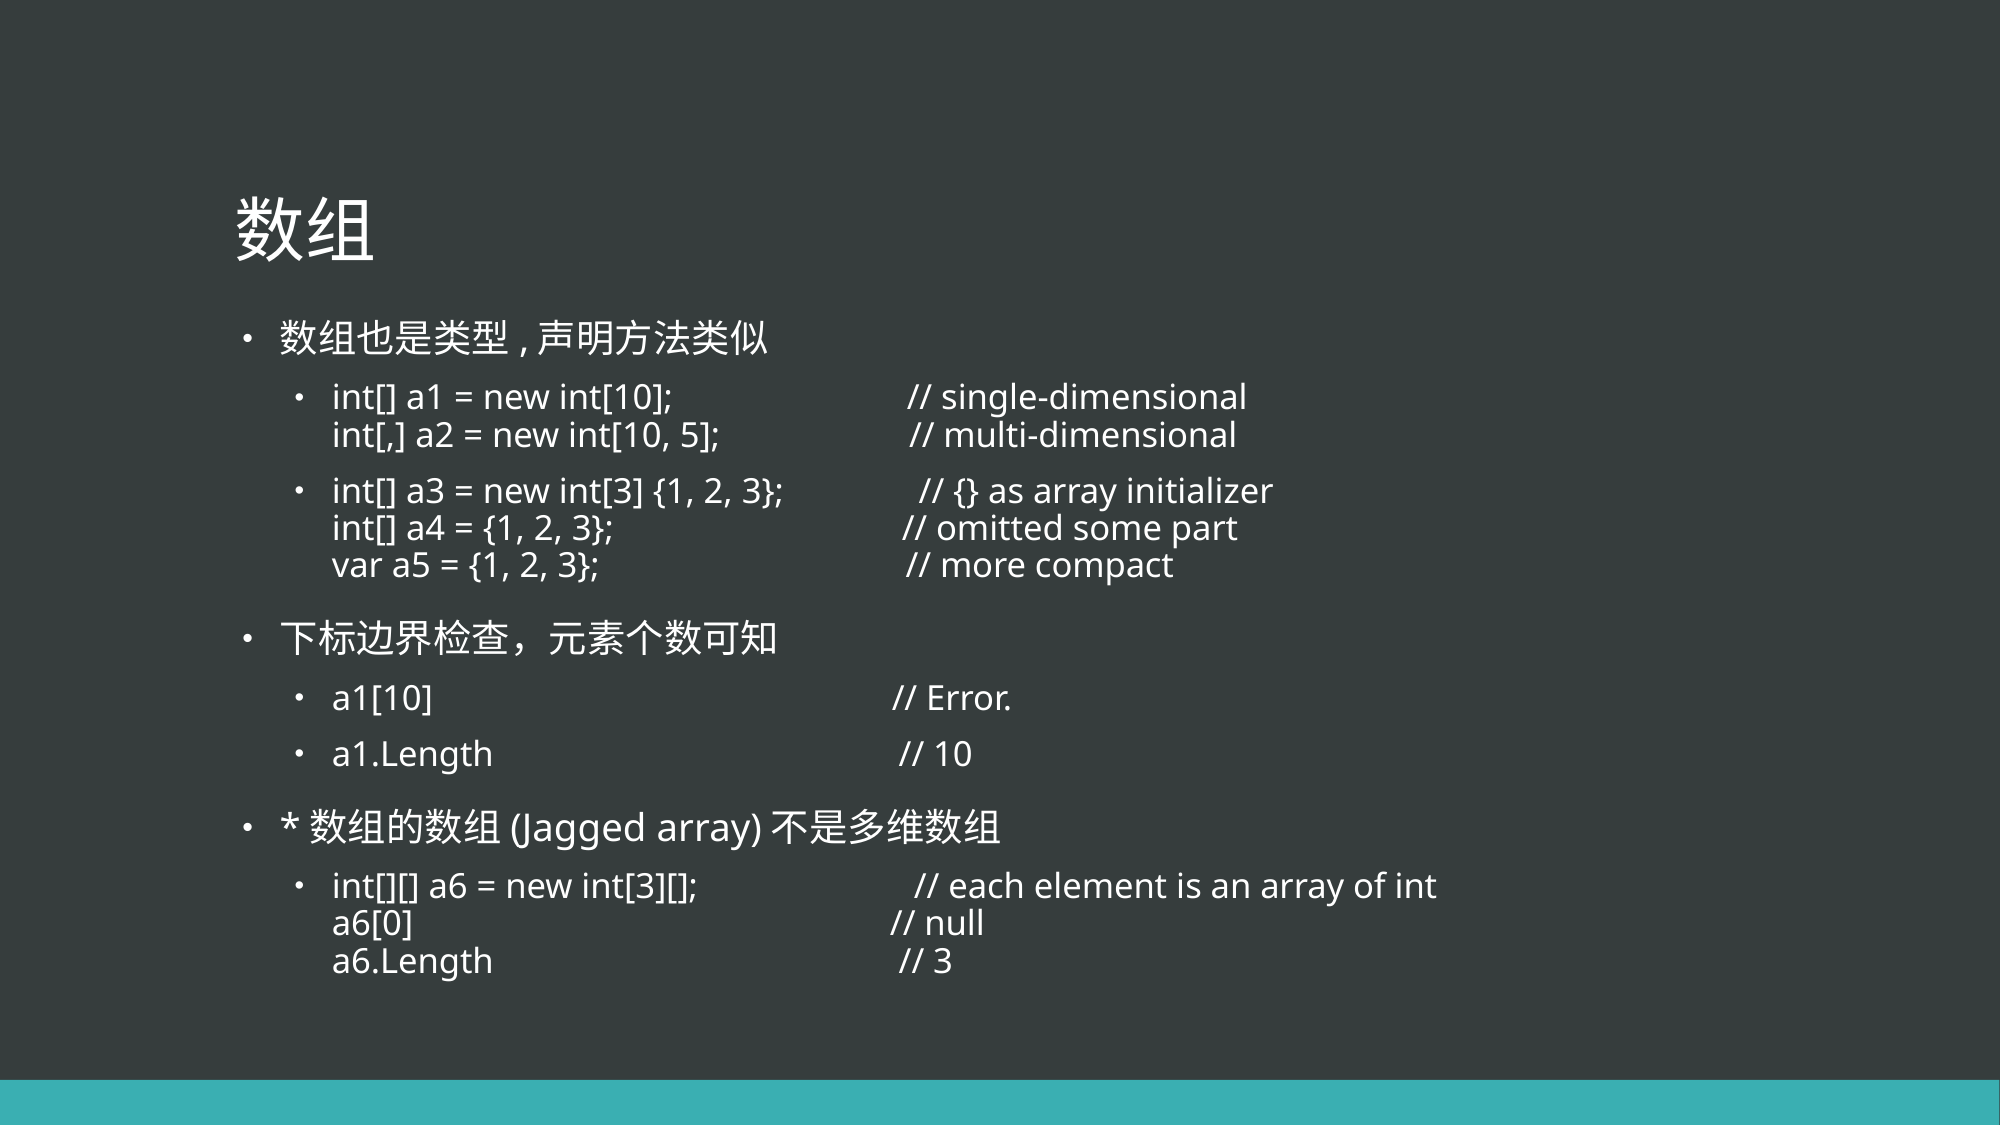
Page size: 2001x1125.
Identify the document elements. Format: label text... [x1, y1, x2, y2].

list 数组也是类型,声明方法类似 int[] a1 = new int[10]; // single-dimensional int[,] a2 = new int[10, 5]; // multi-dimensional int[] a3 = new int[3] {1, 2, 3}; // {} as array initializer int[] a4 = {1, 2, 3}; // omitted some part var a5 = {1, 2, 3}; // more compact 下标边界检查，元素个数可知 a1[10] // Error. a1.Length // 10 *数组的数组(Jagged array)不是多维数组 int[][] a6 = new int[3][]; // each element is an array of int a6[0] // null a6.Length // 3 [219, 311, 1780, 990]
title 数组 [219, 76, 1780, 279]
